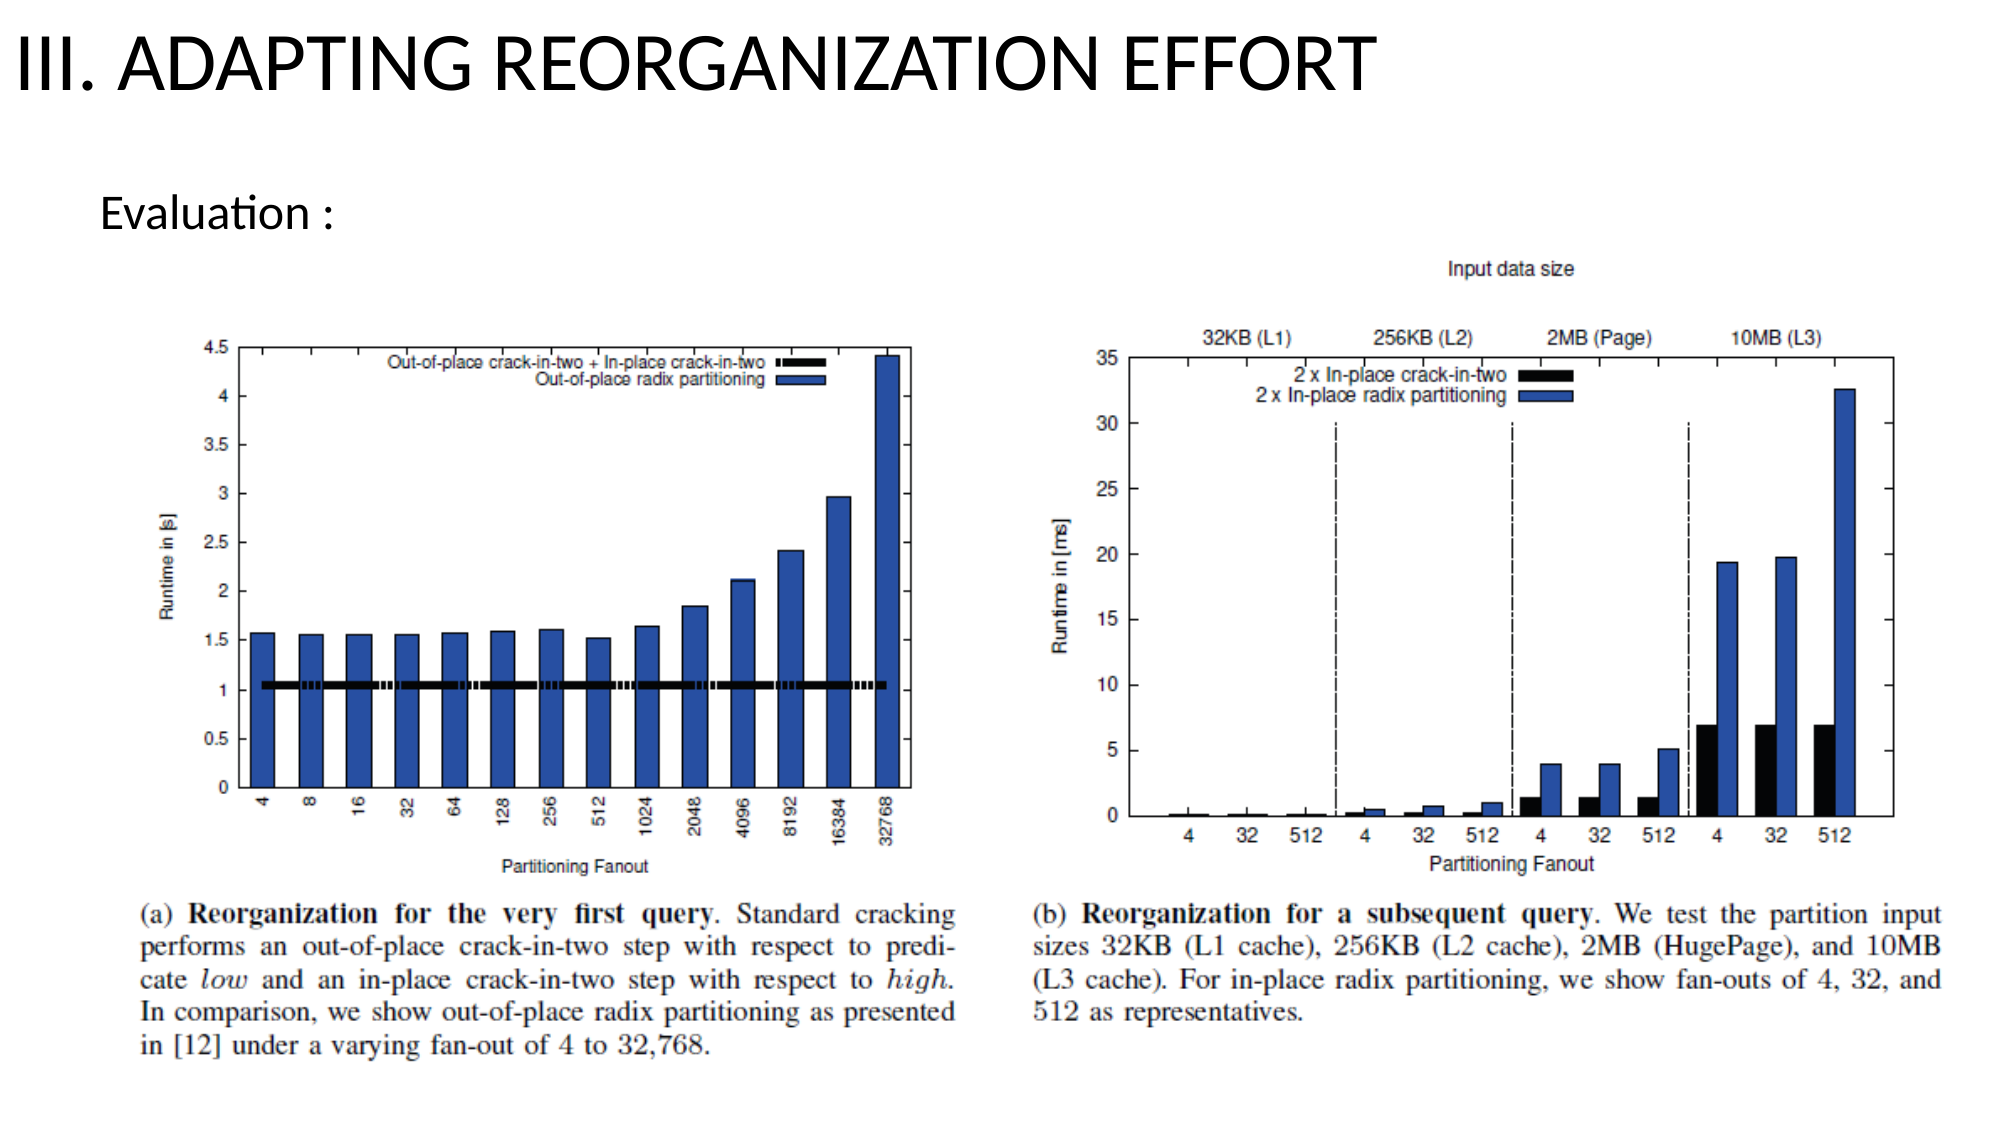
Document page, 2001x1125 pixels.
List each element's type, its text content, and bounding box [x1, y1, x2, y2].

text_box III. ADAPTING REORGANIZATION EFFORT [0, 0, 1884, 115]
picture [131, 246, 1962, 1068]
text_box Evaluation : [85, 171, 1798, 307]
